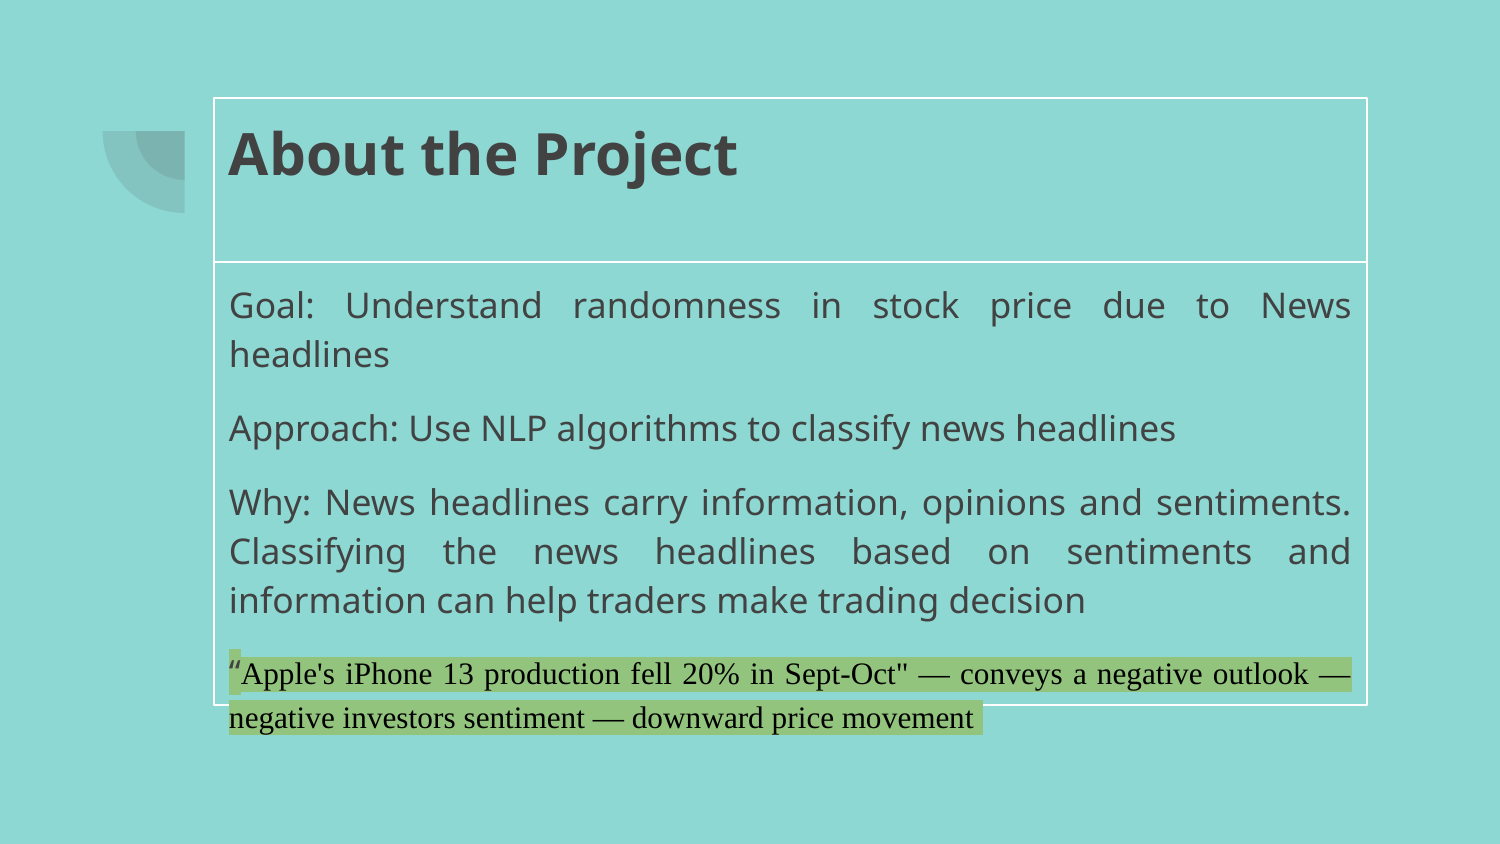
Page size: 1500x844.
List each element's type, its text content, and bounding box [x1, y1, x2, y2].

list Goal: Understand randomness in stock price due to News headlines Approach: Use NLP algorithms to classify news headlines Why: News headlines carry information, opinions and sentiments. Classifying the news headlines based on sentiments and information can help traders make trading decision “Apple's iPhone 13 production fell 20% in Sept-Oct" — conveys a negative outlook — negative investors sentiment — downward price movement [213, 262, 1368, 706]
title About the Project [213, 98, 1368, 262]
